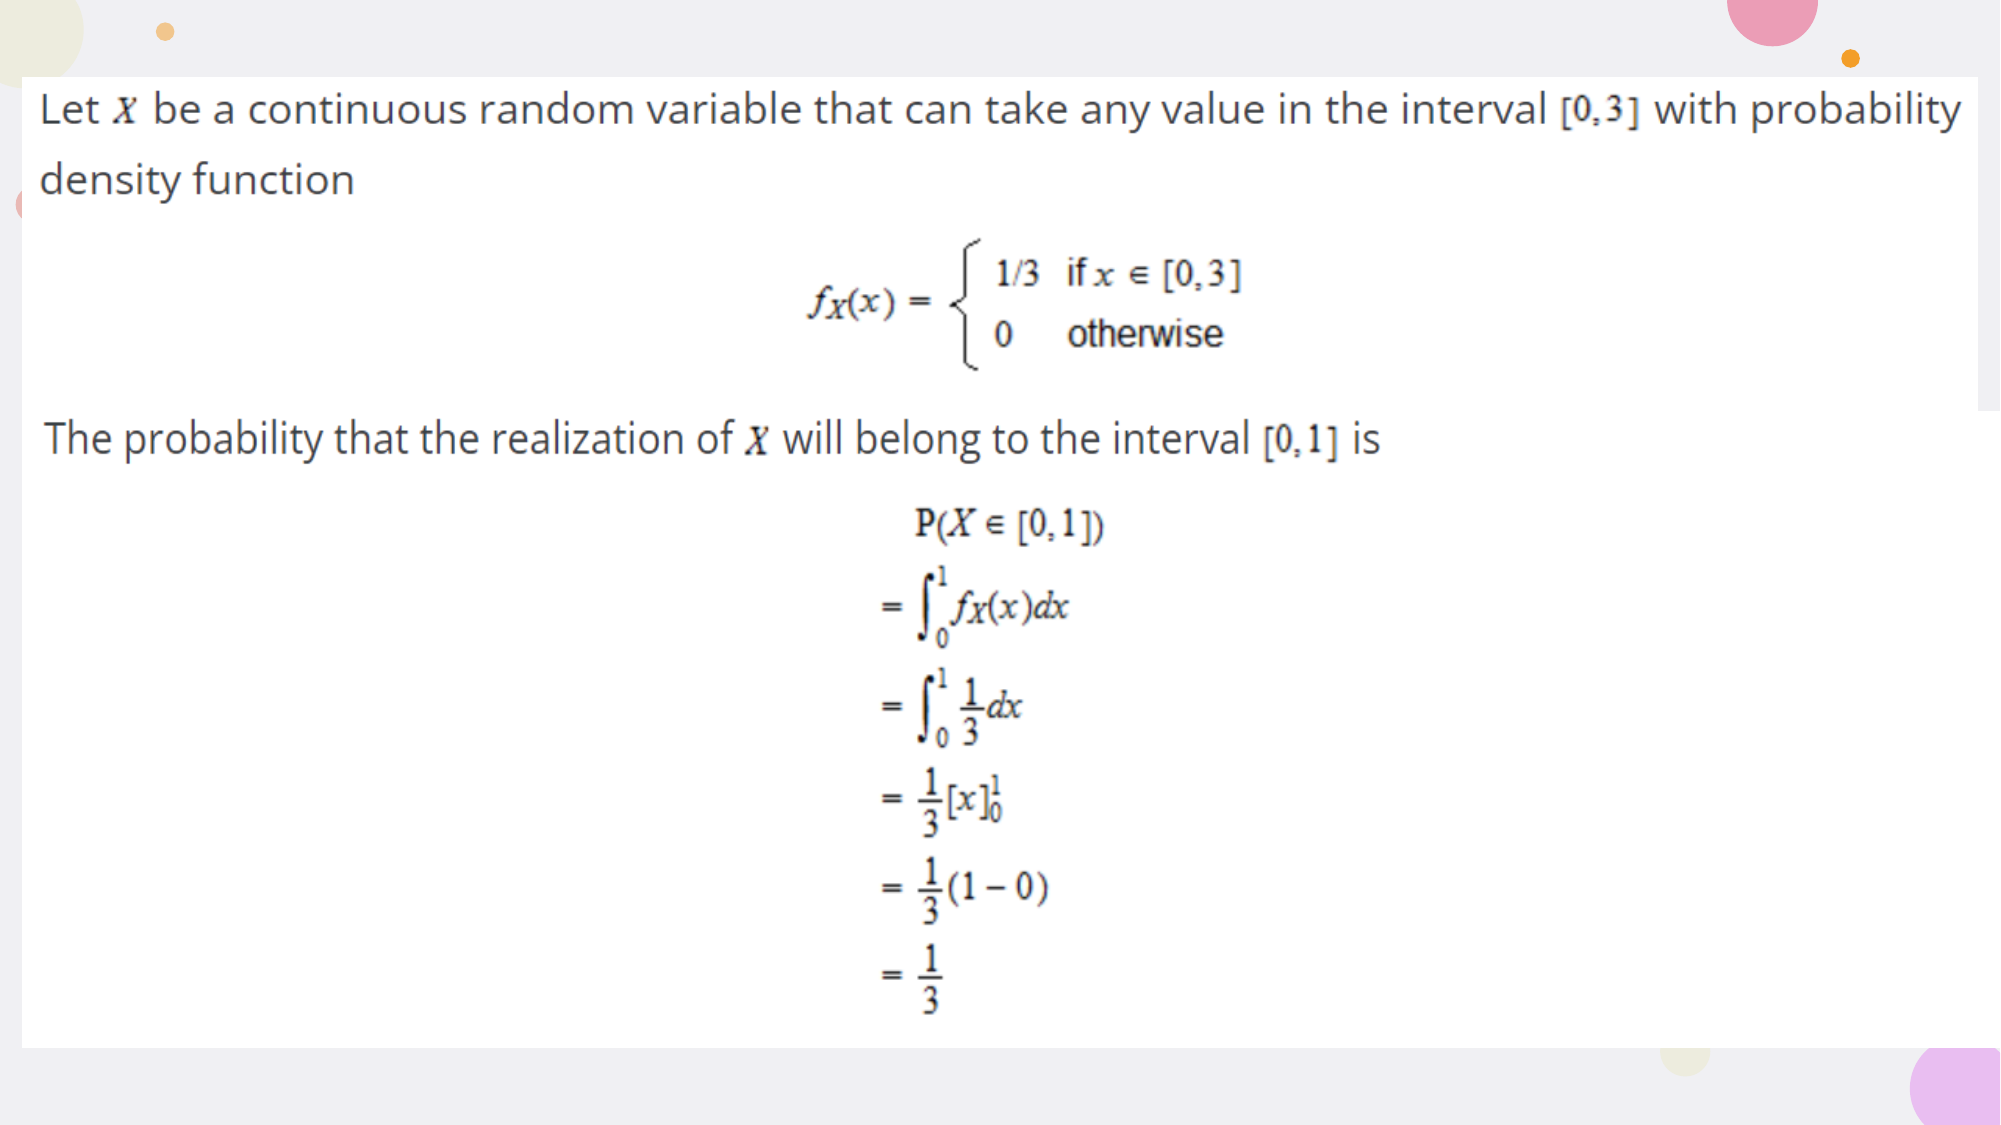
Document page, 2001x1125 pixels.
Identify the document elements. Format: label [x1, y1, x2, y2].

picture [22, 77, 2000, 1048]
